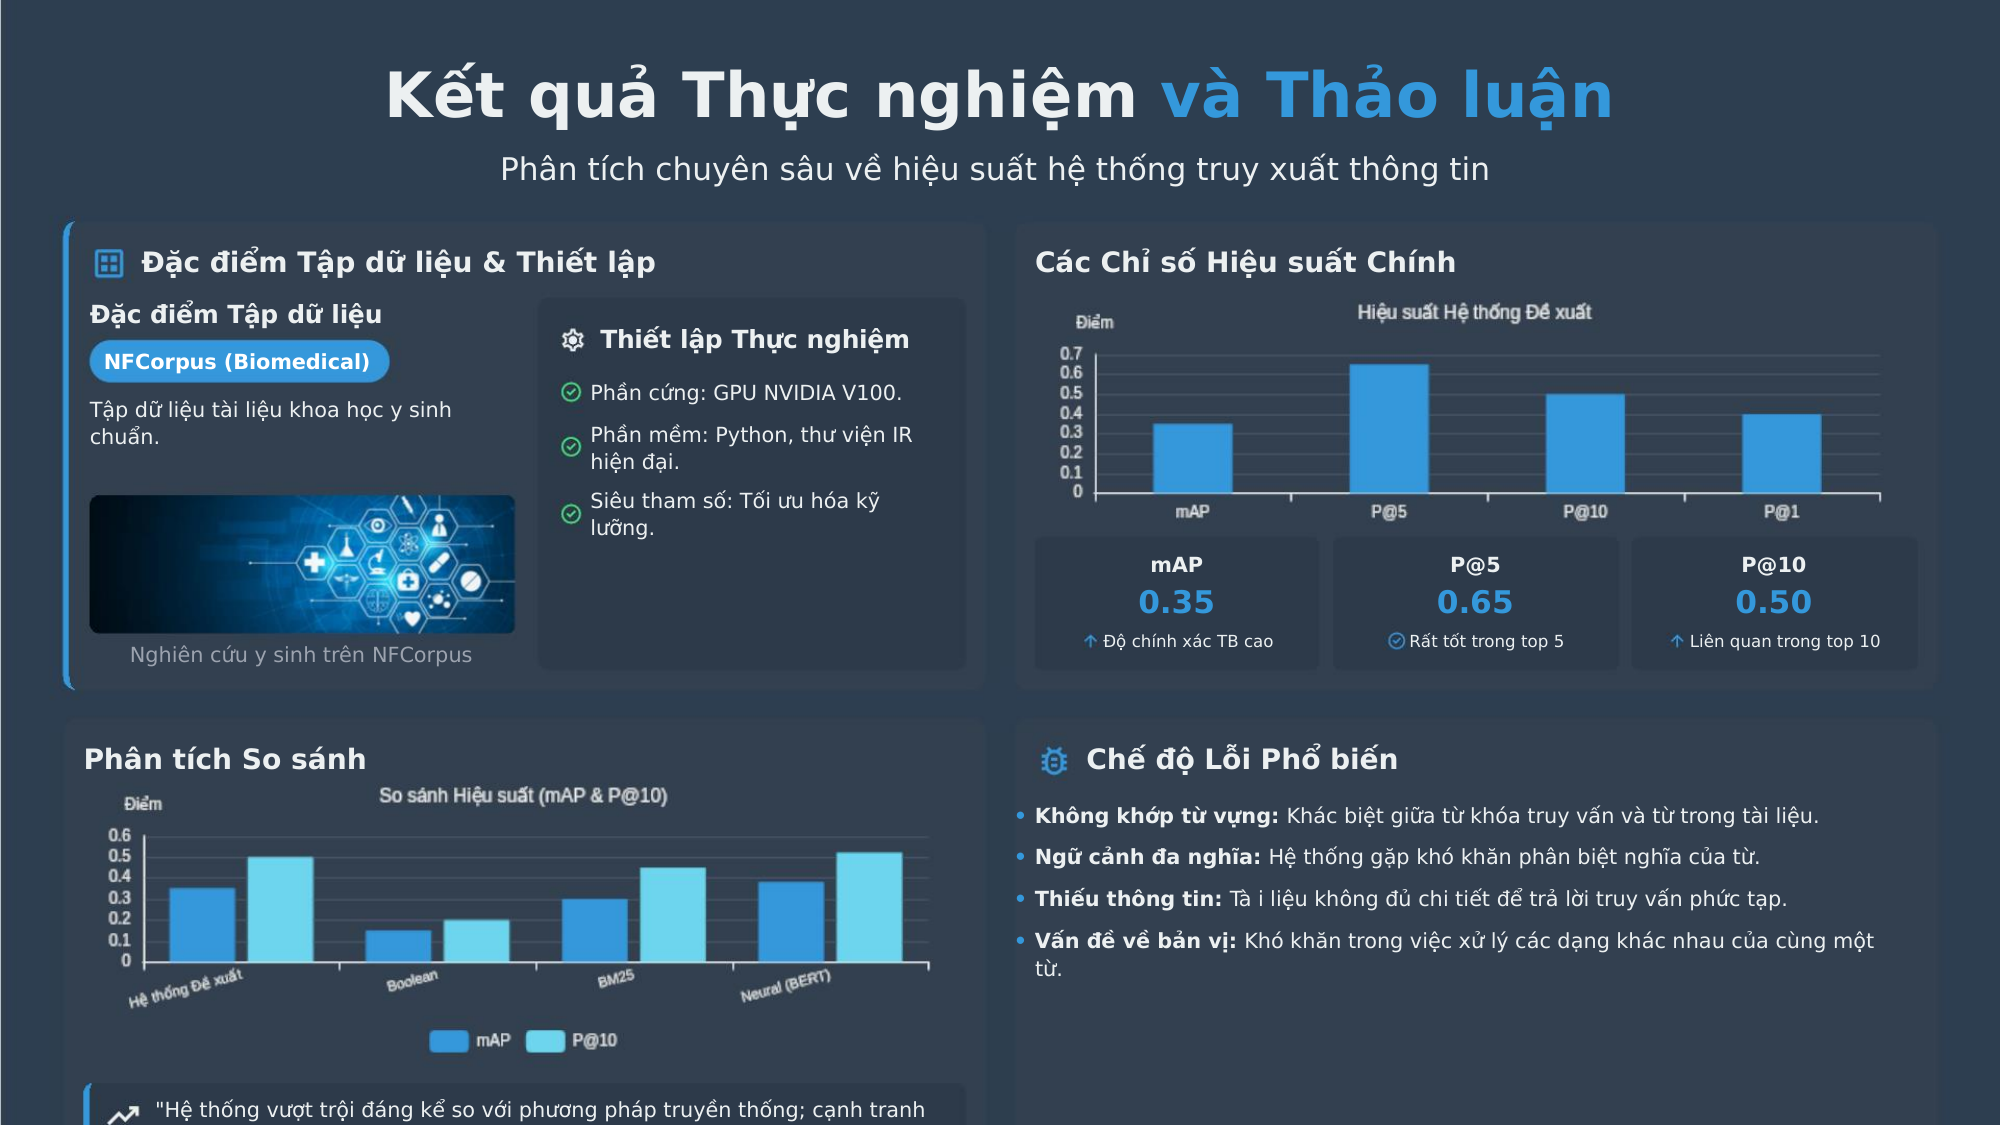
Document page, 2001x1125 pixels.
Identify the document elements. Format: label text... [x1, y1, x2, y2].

text_box Thiết lập Thực nghiệm [600, 325, 934, 354]
text_box Rất tốt trong top 5 [1409, 630, 1591, 651]
text_box Độ chính xác TB cao [1103, 630, 1300, 651]
text_box NFCorpus (Biomedical) [103, 348, 400, 374]
text_box Siêu tham số: Tối ưu hóa kỹ lưỡng. [590, 487, 909, 540]
text_box • Không khớp từ vựng: Khác biệt giữa từ khóa truy vấn và từ trong tài liệu. • Ngữ cảnh đa nghĩa: Hệ thống gặp khó khăn phân biệt nghĩa của từ. • Thiếu thông tin: Tà i liệu không đủ chi tiết để trả lời truy vấn phức tạp. [1013, 803, 1854, 911]
text_box mAP [1150, 551, 1229, 577]
text_box Phân tích So sánh [83, 742, 392, 775]
text_box P@5 [1450, 551, 1527, 577]
text_box Nghiên cứu y sinh trên NFCorpus [130, 642, 501, 668]
text_box P@10 [1741, 551, 1832, 577]
text_box Chế độ Lỗi Phổ biến [1086, 742, 1424, 775]
text_box Phân tích chuyên sâu về hiệu suất hệ thống truy xuất thông tin [500, 149, 1525, 187]
text_box "Hệ thống vượt trội đáng kể so với phương pháp truyền thống; cạnh tranh mạnh mẽ với các mô hình Neural hàng đầu." [155, 1097, 958, 1125]
text_box 0.65 [1436, 582, 1540, 620]
text_box Tập dữ liệu tài liệu khoa học y sinh chuẩn. [89, 397, 482, 449]
text_box Các Chỉ số Hiệu suất Chính [1034, 245, 1482, 279]
text_box • Vấn đề về bản vị: Khó khăn trong việc xử lý các dạng khác nhau của cùng một [1013, 928, 1909, 953]
text_box Kết quả Thực nghiệm và Thảo luận [384, 56, 1641, 131]
text_box Phần cứng: GPU NVIDIA V100. [590, 380, 932, 405]
text_box Đặc điểm Tập dữ liệu & Thiết lập [141, 245, 681, 279]
text_box Phần mềm: Python, thư viện IR hiện đại. [590, 422, 942, 474]
text_box từ. [1035, 956, 1089, 982]
text_box [0, 0, 2000, 1125]
text_box Liên quan trong top 10 [1689, 630, 1908, 651]
text_box 0.35 [1138, 582, 1242, 620]
text_box Đặc điểm Tập dữ liệu [89, 300, 405, 329]
text_box 0.50 [1735, 582, 1839, 620]
